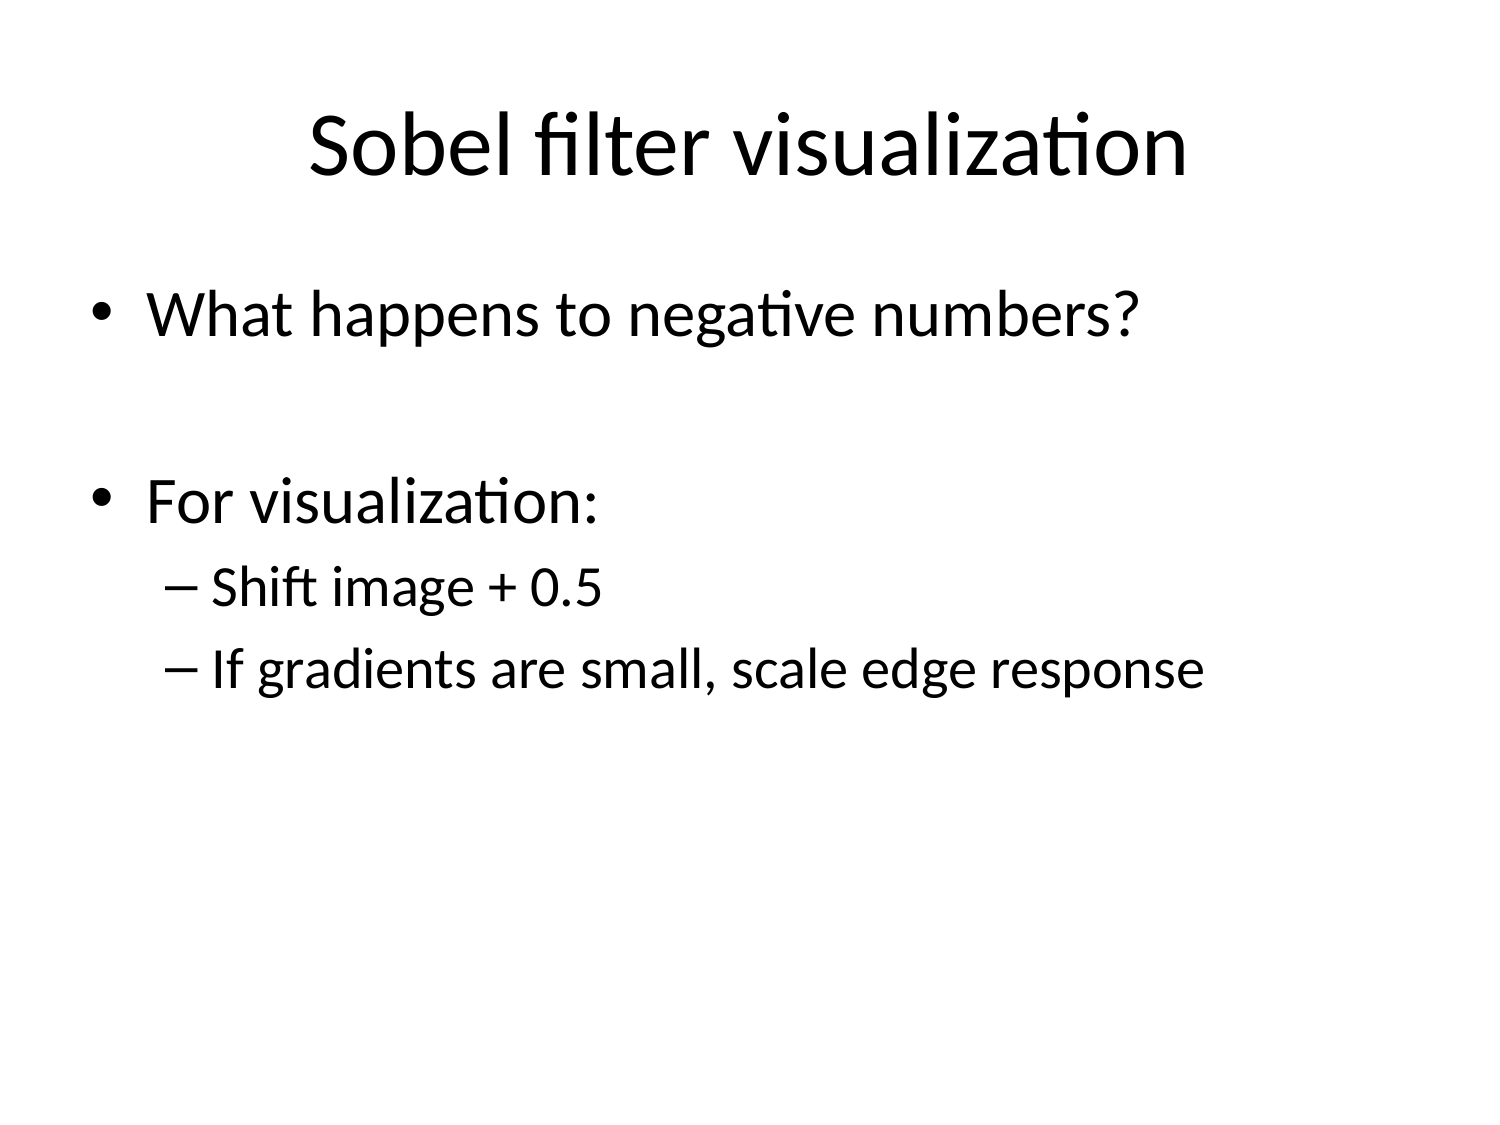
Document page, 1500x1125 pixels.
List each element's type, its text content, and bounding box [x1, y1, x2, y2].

title Sobel filter visualization [75, 45, 1425, 233]
list What happens to negative numbers? For visualization: Shift image + 0.5 If gradients are small, scale edge response [75, 262, 1425, 1005]
